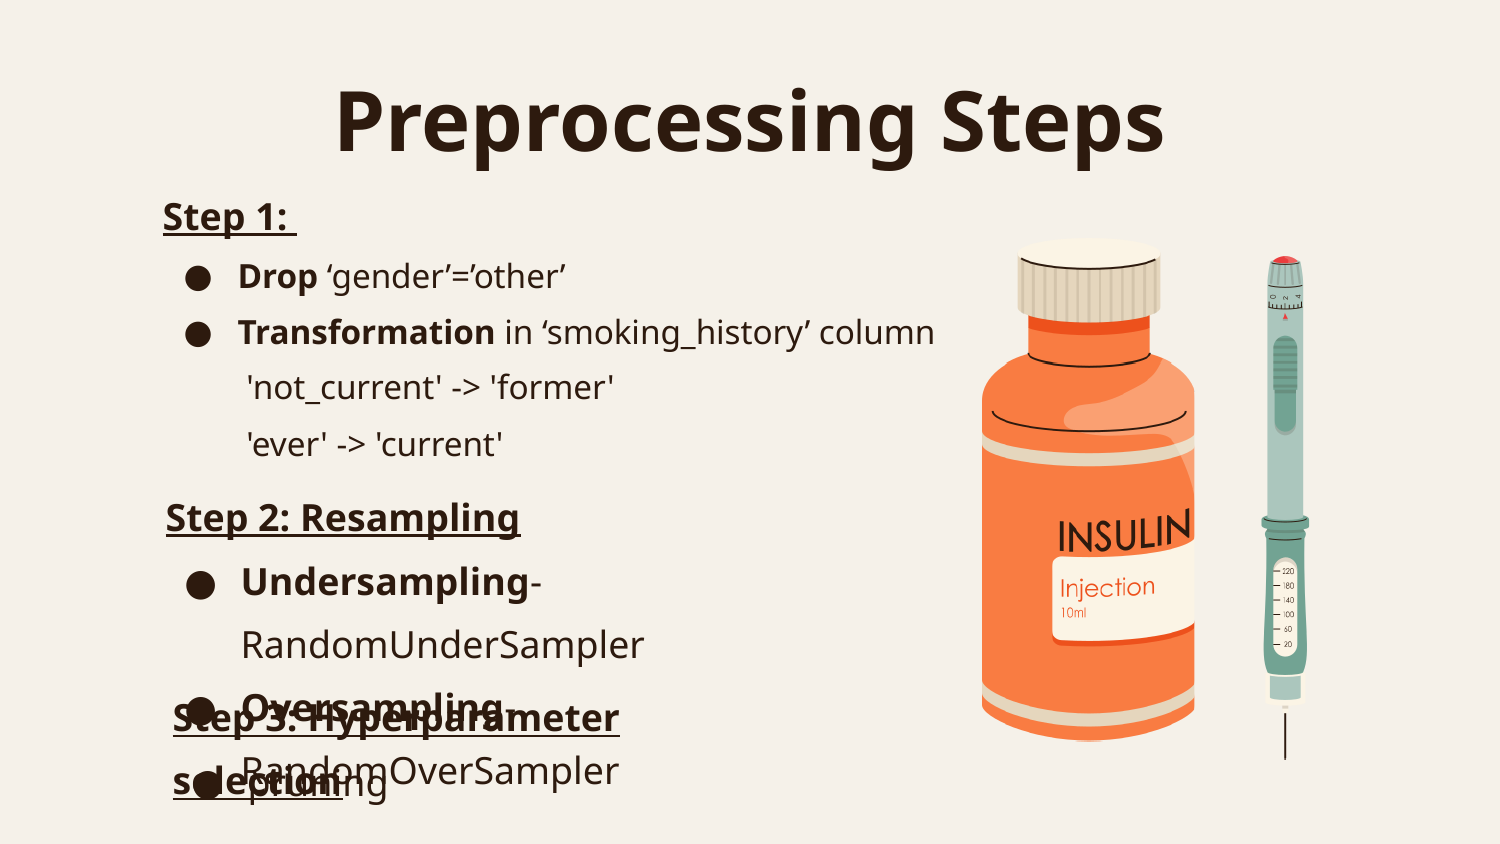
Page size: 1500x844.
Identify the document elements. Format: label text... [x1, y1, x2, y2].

text_box [982, 238, 1195, 742]
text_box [165, 475, 841, 650]
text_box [172, 675, 848, 787]
text_box Preprocessing Steps [306, 59, 1194, 169]
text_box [162, 174, 1111, 450]
text_box [1259, 256, 1312, 760]
